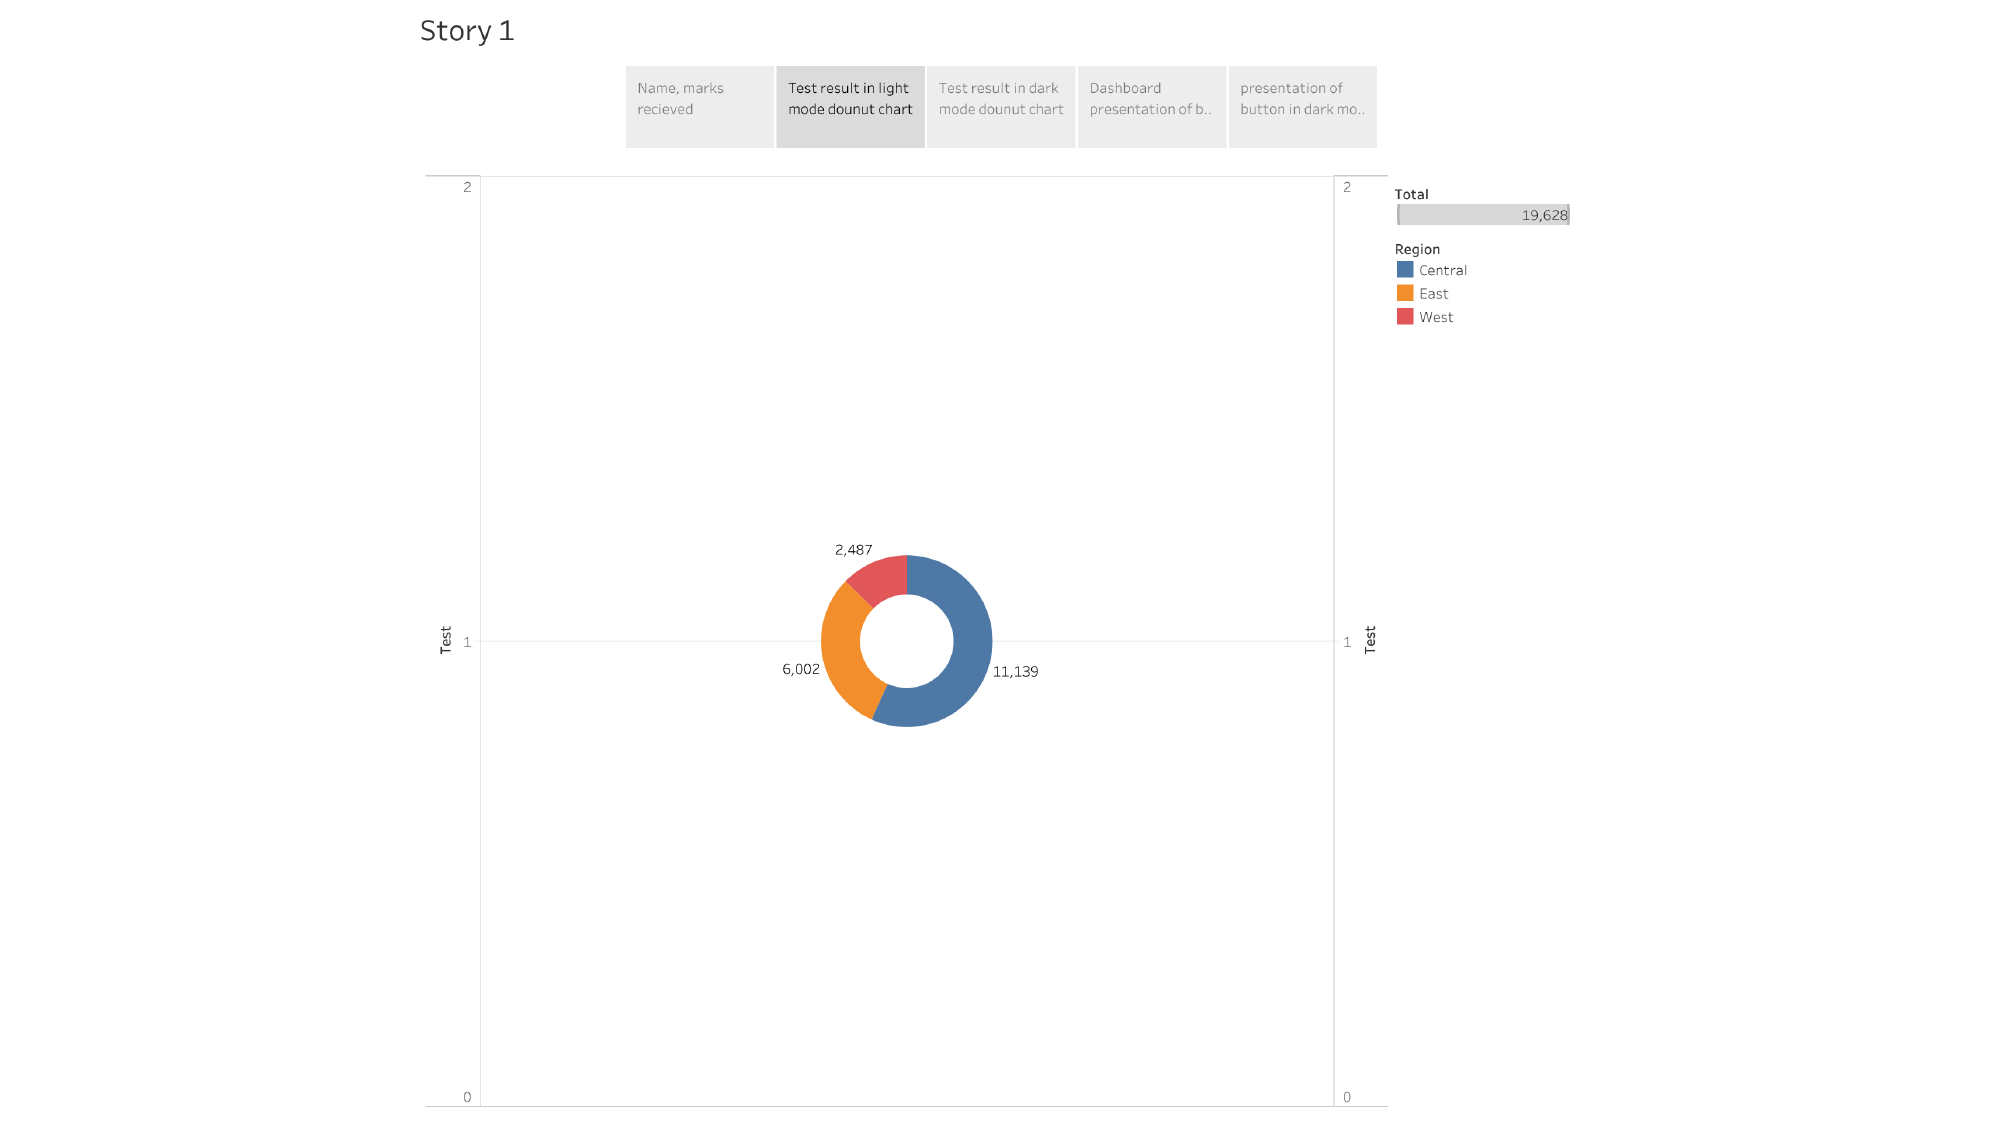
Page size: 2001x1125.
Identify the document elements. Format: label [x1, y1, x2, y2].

picture [407, 0, 1593, 1125]
